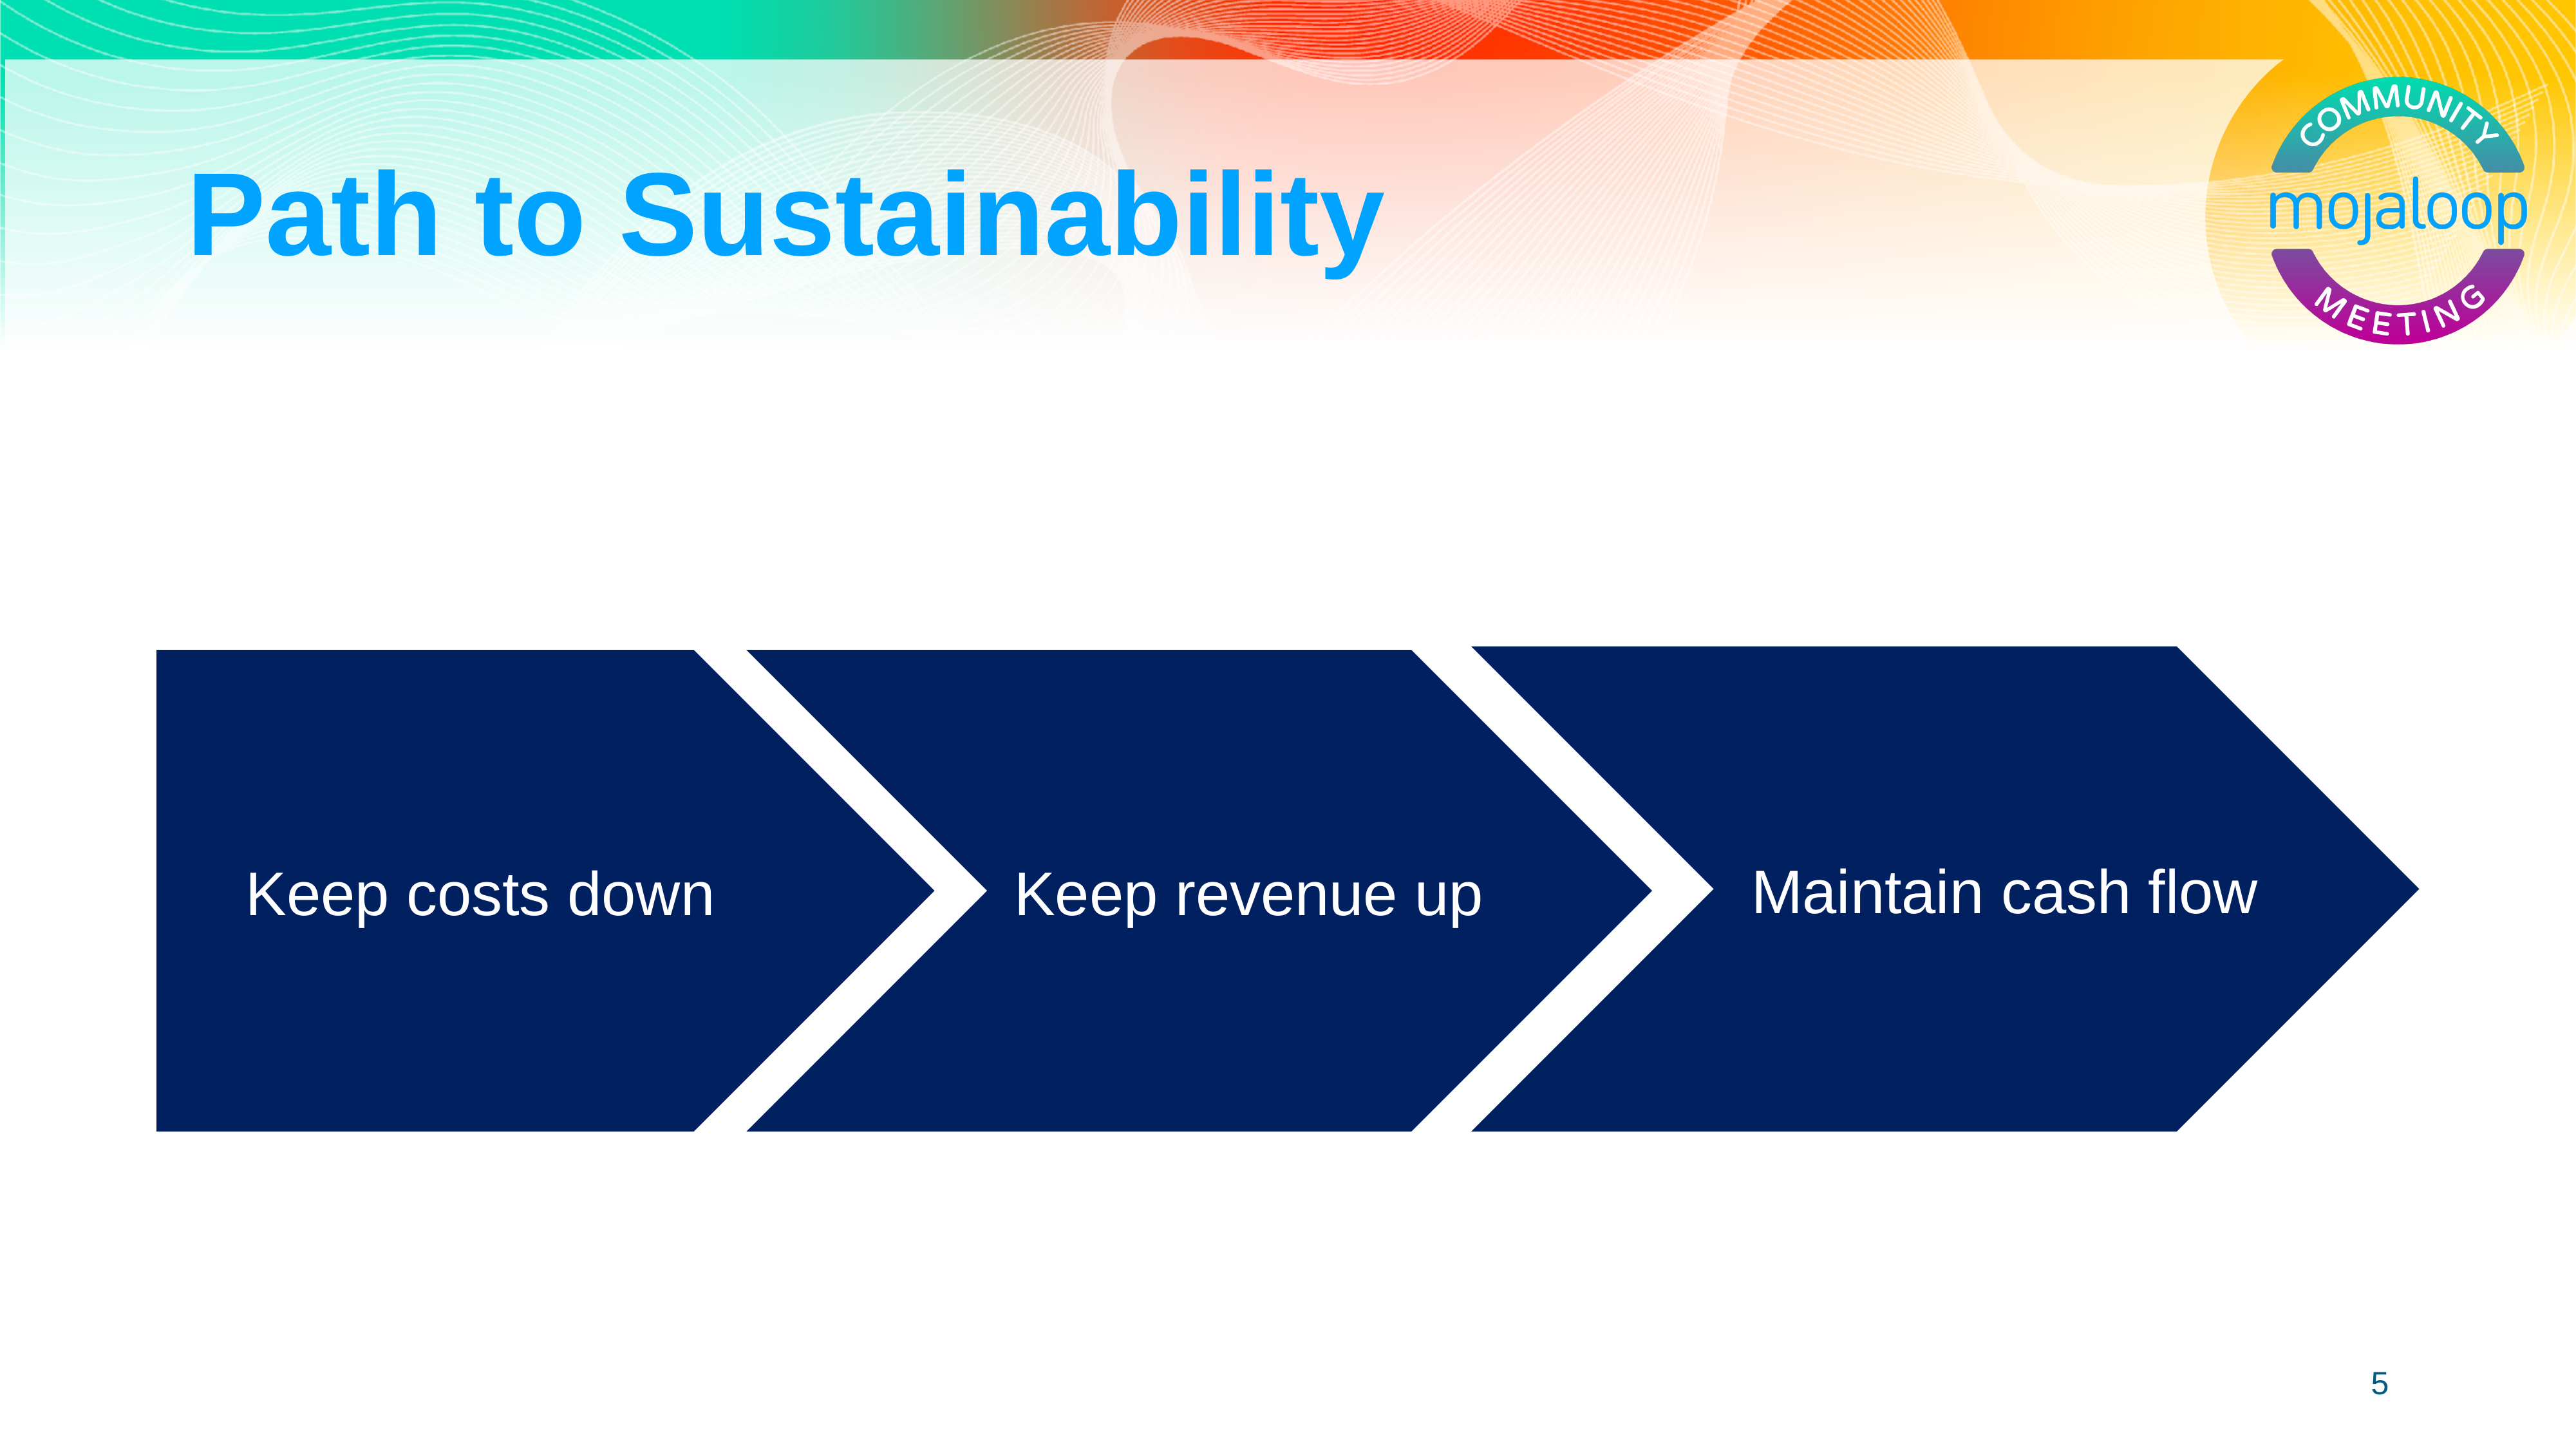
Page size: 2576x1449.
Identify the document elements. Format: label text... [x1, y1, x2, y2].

text_box [746, 650, 1652, 1132]
picture [0, 0, 2576, 1449]
text_box [2378, 847, 2420, 931]
text_box [156, 650, 931, 1132]
text_box [1471, 646, 2375, 1132]
list Keep costs down [236, 846, 872, 935]
slide_number 5 [1819, 1343, 2399, 1421]
list Maintain cash flow [1741, 844, 2378, 934]
list Keep revenue up [931, 846, 1567, 935]
title Path to Sustainability [177, 77, 2170, 357]
